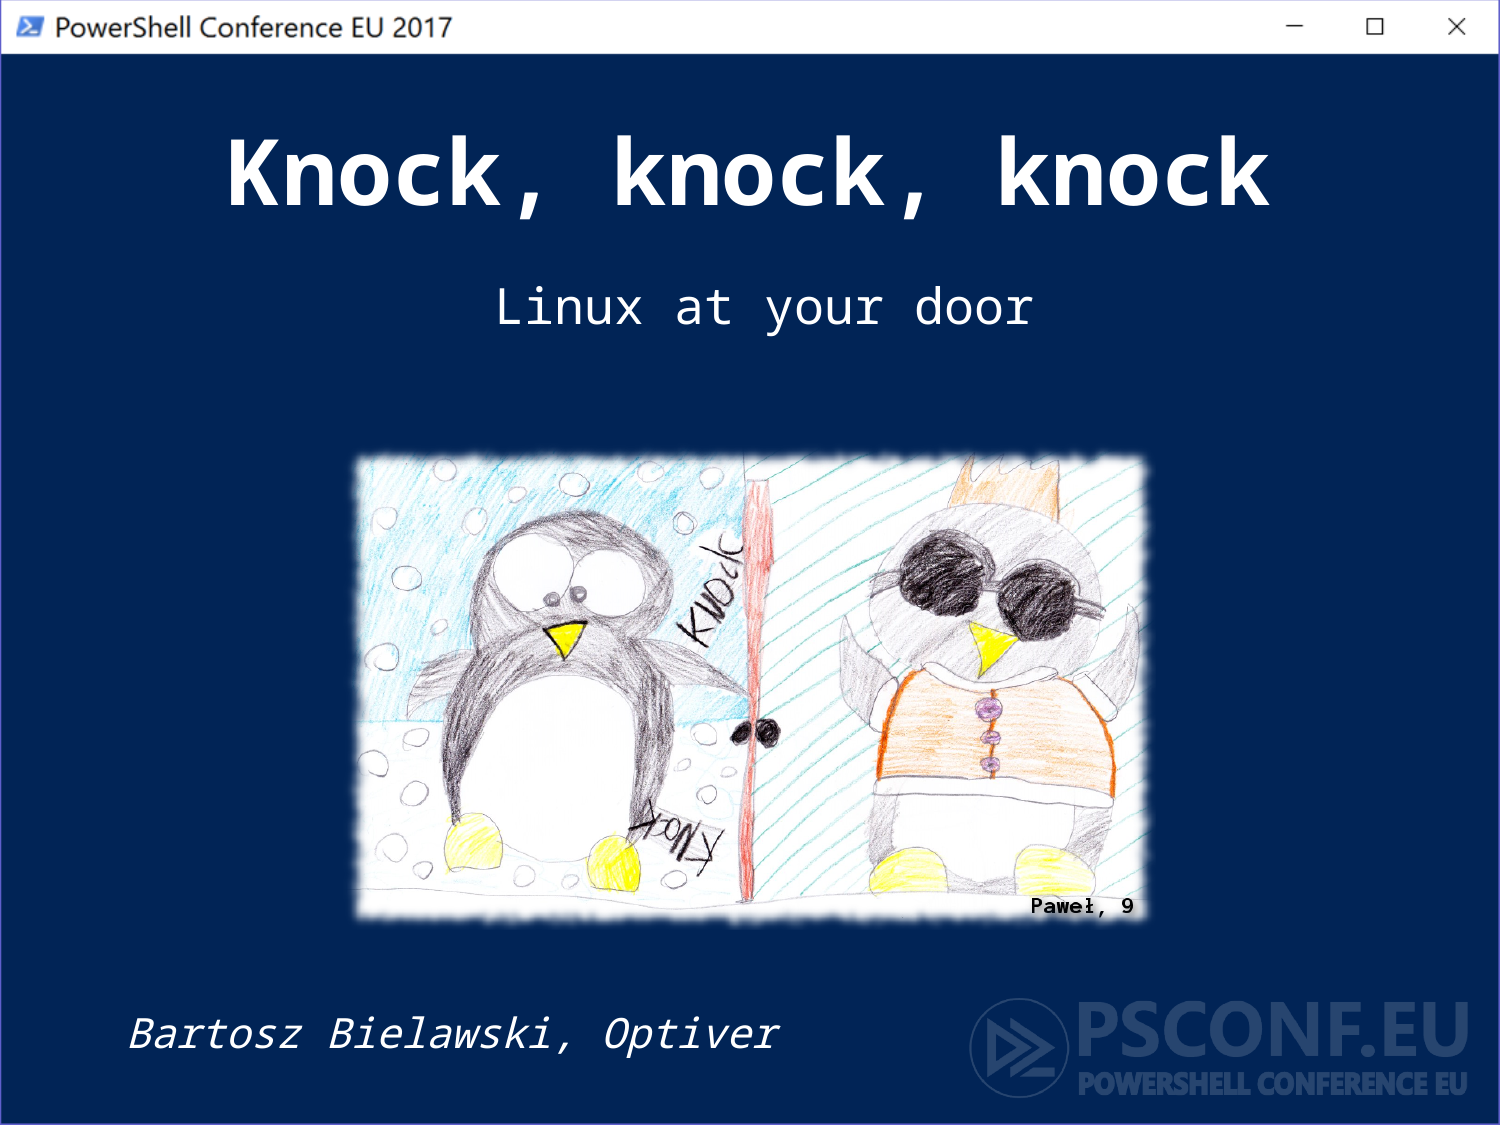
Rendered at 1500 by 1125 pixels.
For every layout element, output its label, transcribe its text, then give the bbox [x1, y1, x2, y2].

picture [0, 0, 1500, 1125]
list Bartosz Bielawski, Optiver [110, 999, 869, 1093]
title Knock, knock, knock [112, 101, 1388, 237]
list Linux at your door [112, 267, 1388, 374]
